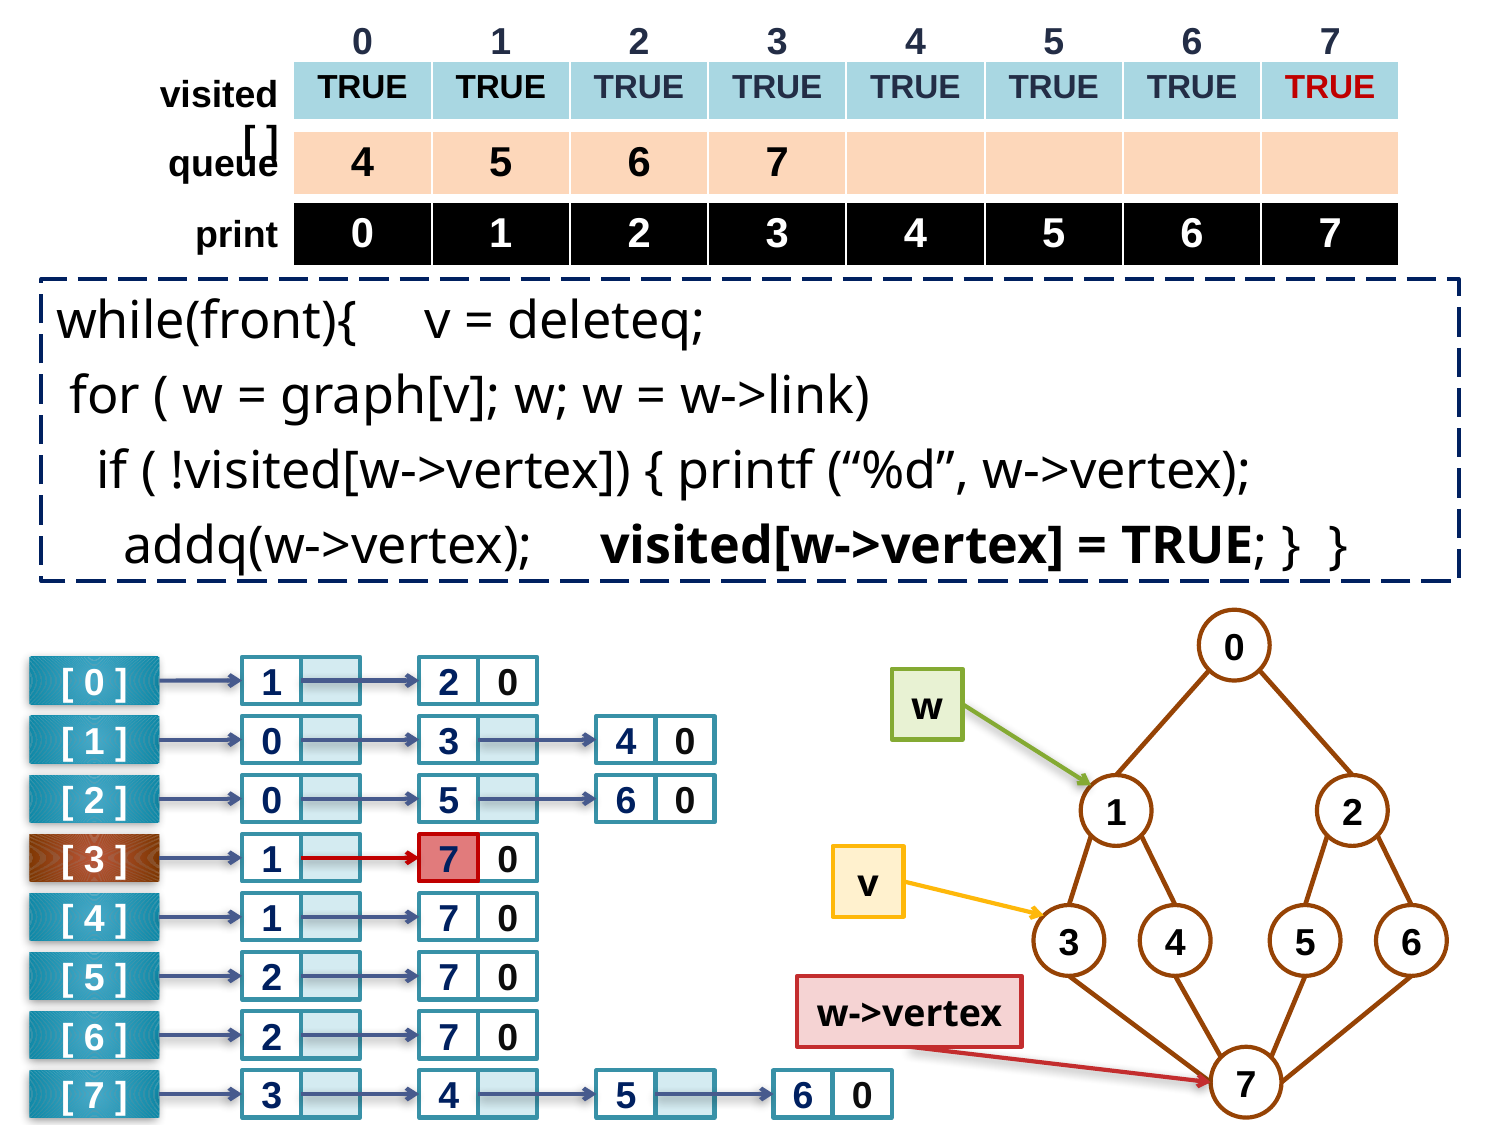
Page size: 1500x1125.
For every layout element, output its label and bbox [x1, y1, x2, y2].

table_header [571, 132, 707, 194]
table_header [1124, 14, 1260, 60]
table_header [571, 14, 707, 60]
table_header [847, 14, 984, 60]
table_header [986, 62, 1122, 119]
text_box [29, 832, 539, 883]
table_header [294, 132, 431, 194]
table_header [294, 14, 431, 60]
table_header [433, 203, 569, 265]
text_box [29, 1009, 539, 1061]
table_header [1262, 62, 1398, 119]
text_box [41, 278, 1459, 582]
table_header [294, 62, 431, 119]
text_box [29, 773, 717, 824]
table_header [1262, 132, 1398, 194]
table_header [1124, 132, 1260, 194]
table_header [986, 203, 1122, 265]
table_header [847, 62, 984, 119]
table_header [571, 62, 707, 119]
table_header [1124, 62, 1260, 119]
text_box [29, 655, 539, 706]
table_header [709, 62, 845, 119]
table_header [709, 132, 845, 194]
text_box [29, 714, 717, 765]
text_box [104, 202, 294, 263]
text_box [29, 950, 539, 1002]
table_header [571, 203, 707, 265]
text_box [29, 1068, 894, 1120]
table_header [1262, 14, 1398, 60]
table_header [847, 203, 984, 265]
text_box [795, 607, 1449, 1120]
table_header [1124, 203, 1260, 265]
table_header [986, 14, 1122, 60]
table_header [433, 62, 569, 119]
table_header [433, 14, 569, 60]
table_header [709, 203, 845, 265]
table_header [847, 132, 984, 194]
text_box [104, 62, 294, 192]
table_header [986, 132, 1122, 194]
table_header [1262, 203, 1398, 265]
table_header [709, 14, 845, 60]
table_header [433, 132, 569, 194]
table_header [294, 203, 431, 265]
text_box [29, 891, 539, 942]
